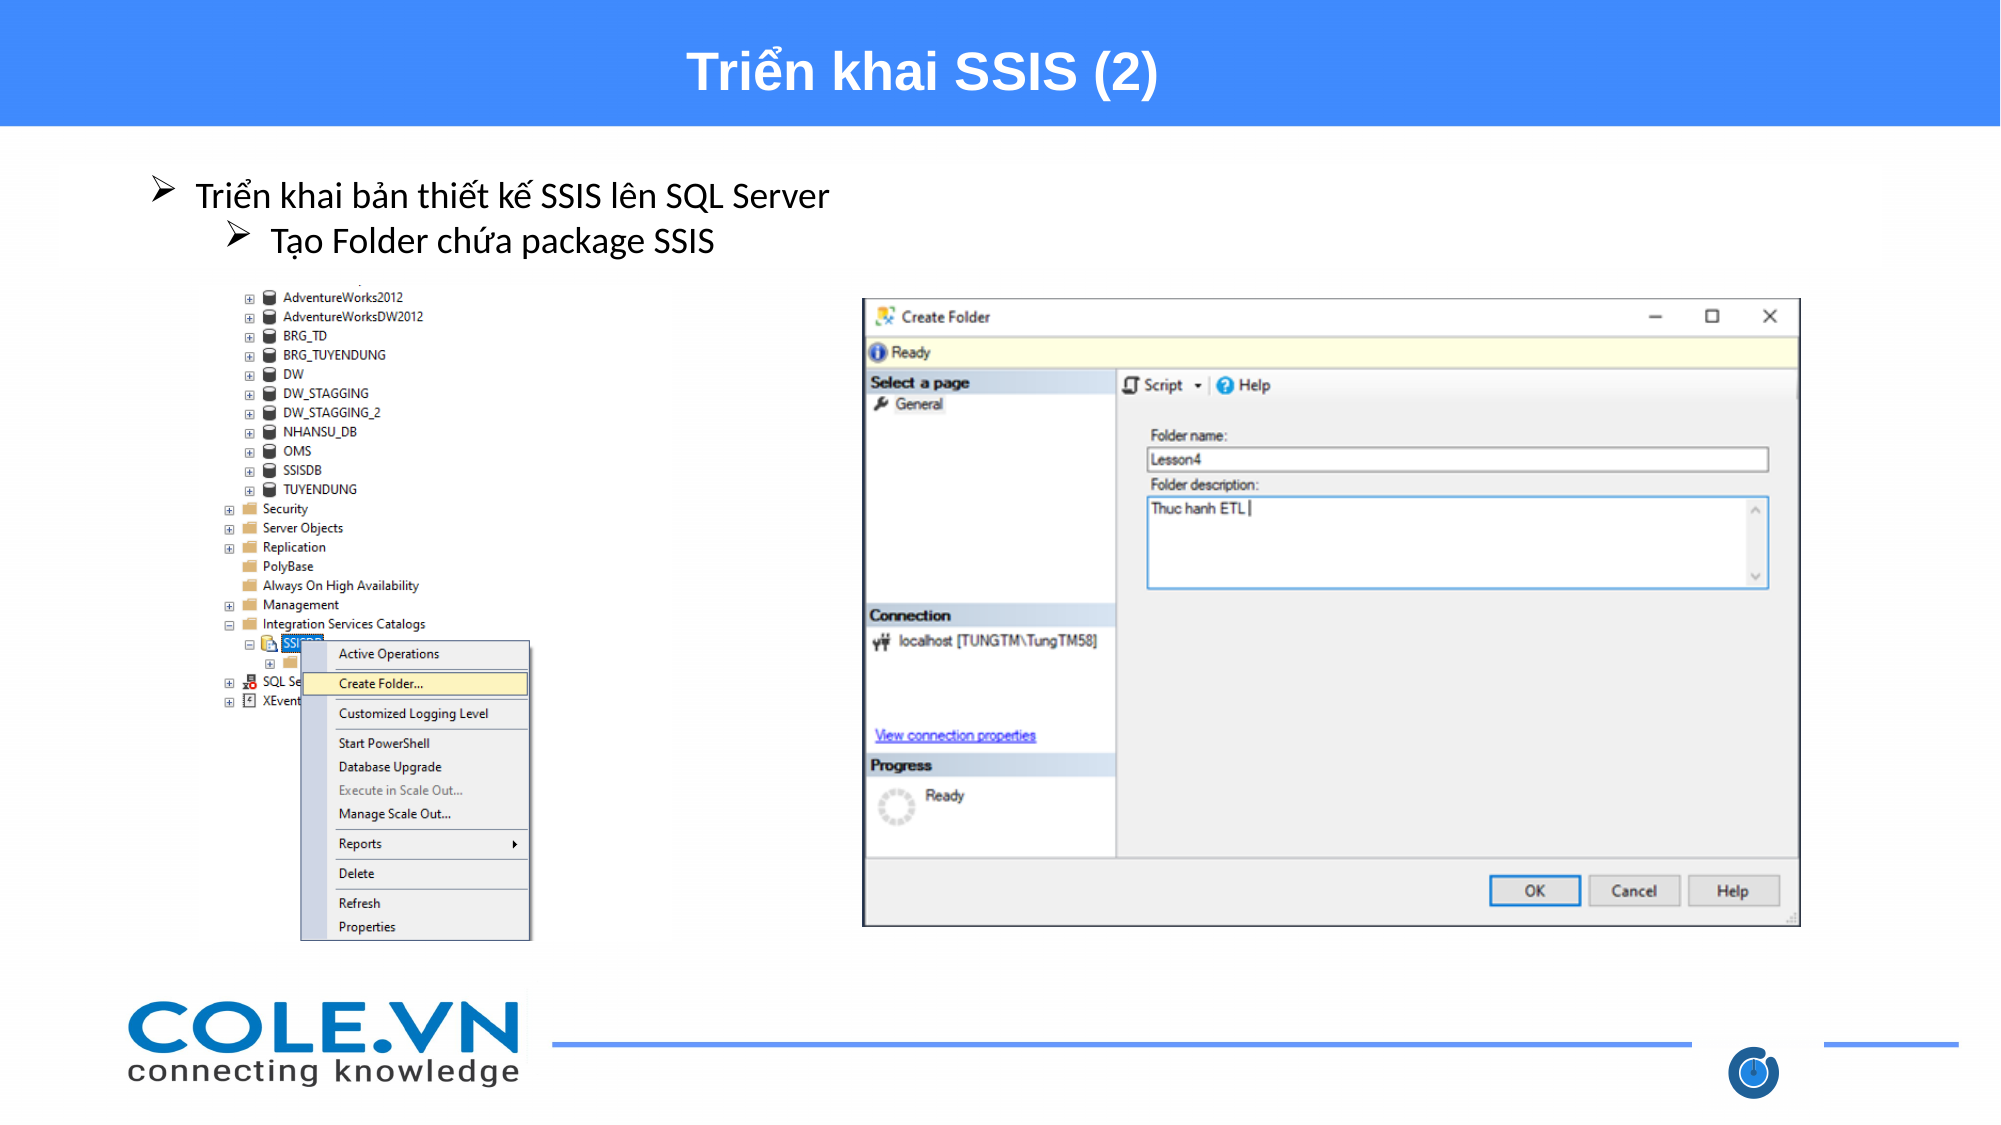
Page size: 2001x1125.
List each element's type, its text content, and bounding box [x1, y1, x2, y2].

slide_number [1412, 1042, 1692, 1103]
text_box Triển khai bản thiết kế SSIS lên SQL Server Tạo Folder chứa package SSIS [59, 163, 1883, 269]
text_box Triển khai SSIS (2) [0, 29, 1863, 110]
picture [0, 0, 2001, 1125]
slide_number [1824, 1042, 1863, 1103]
